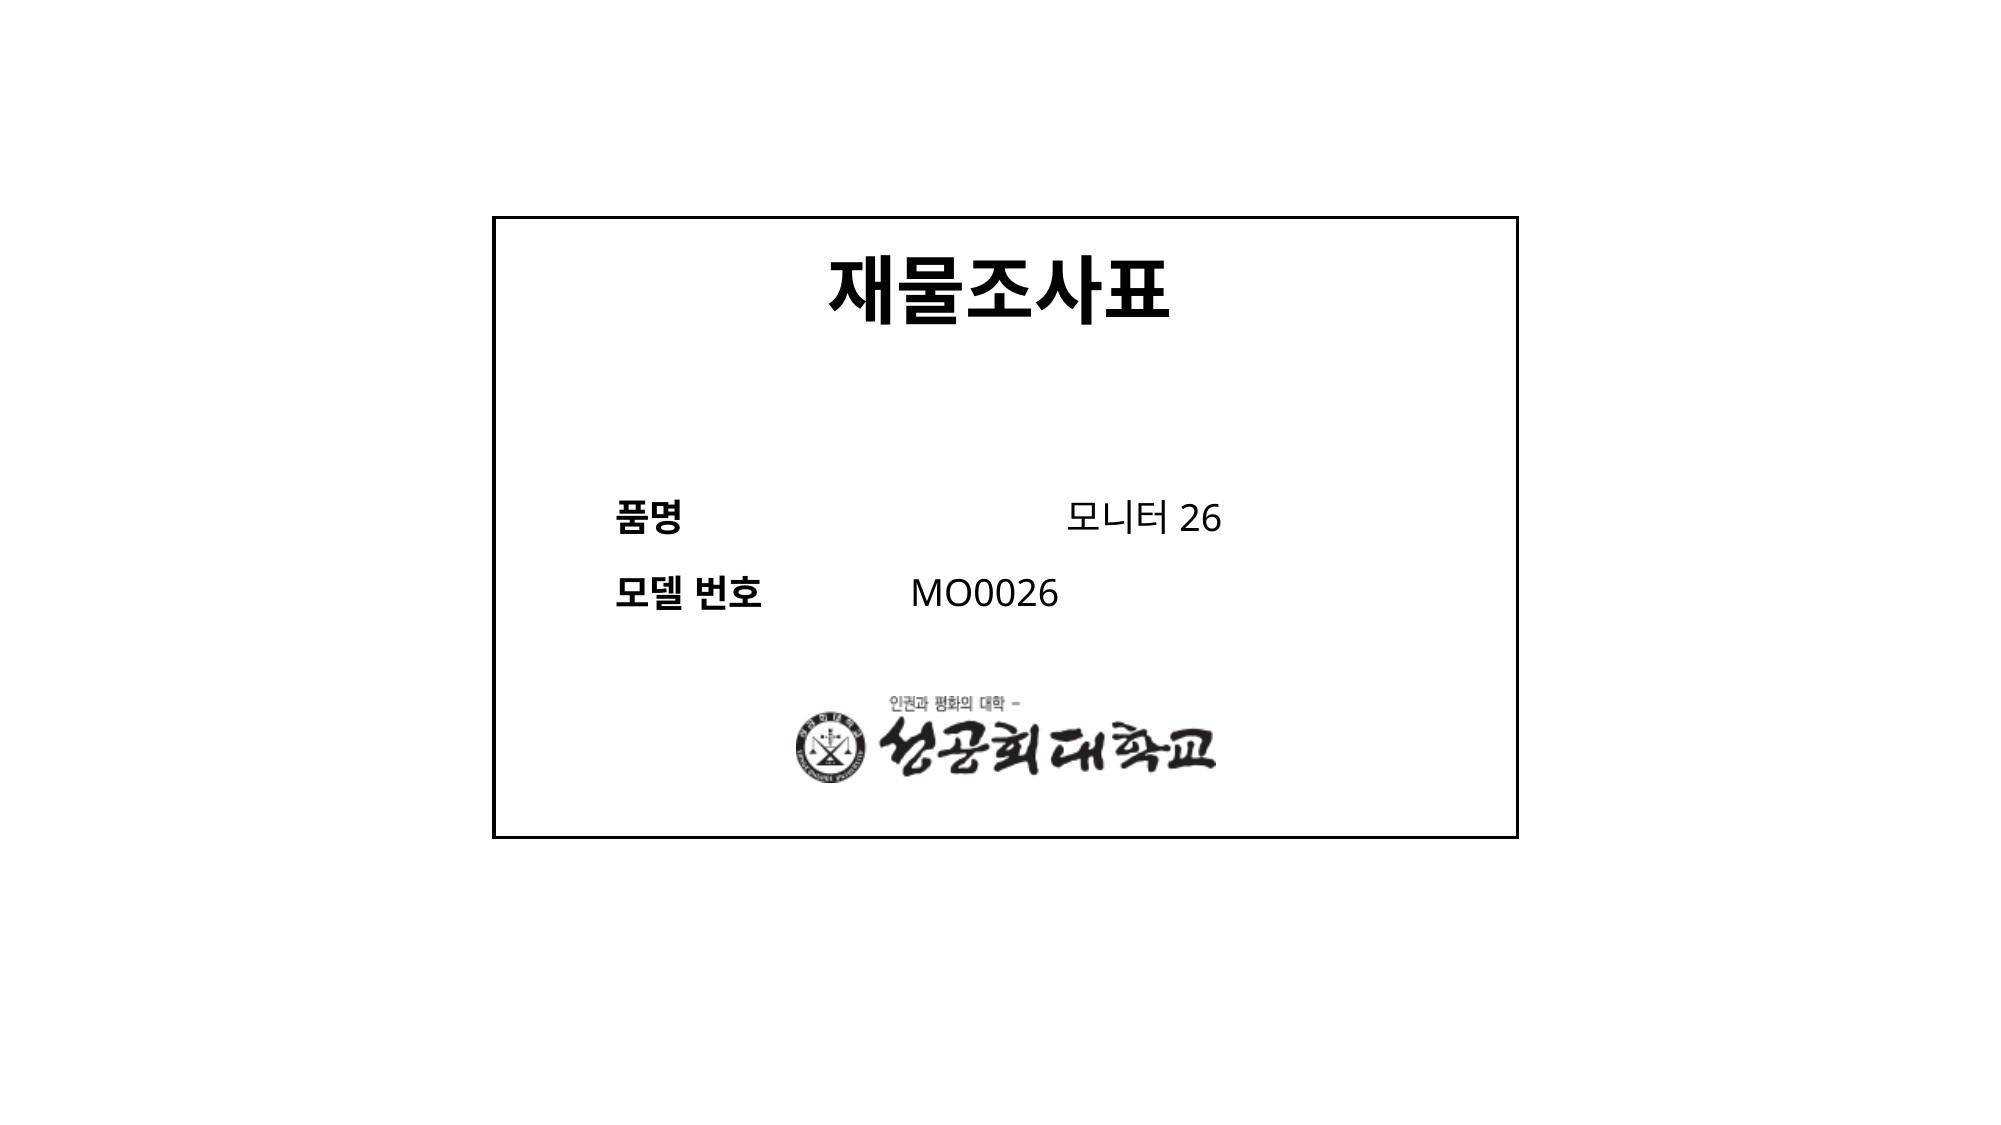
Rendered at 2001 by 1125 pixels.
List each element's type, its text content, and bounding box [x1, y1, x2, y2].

text_box 재물조사표 [812, 235, 1188, 341]
text_box 모델 번호 [600, 562, 820, 623]
text_box [492, 216, 1519, 839]
text_box MO0026 [895, 561, 1394, 622]
text_box 모니터26 [1052, 486, 1238, 547]
text_box 품명 [600, 486, 820, 547]
picture [796, 696, 1216, 784]
